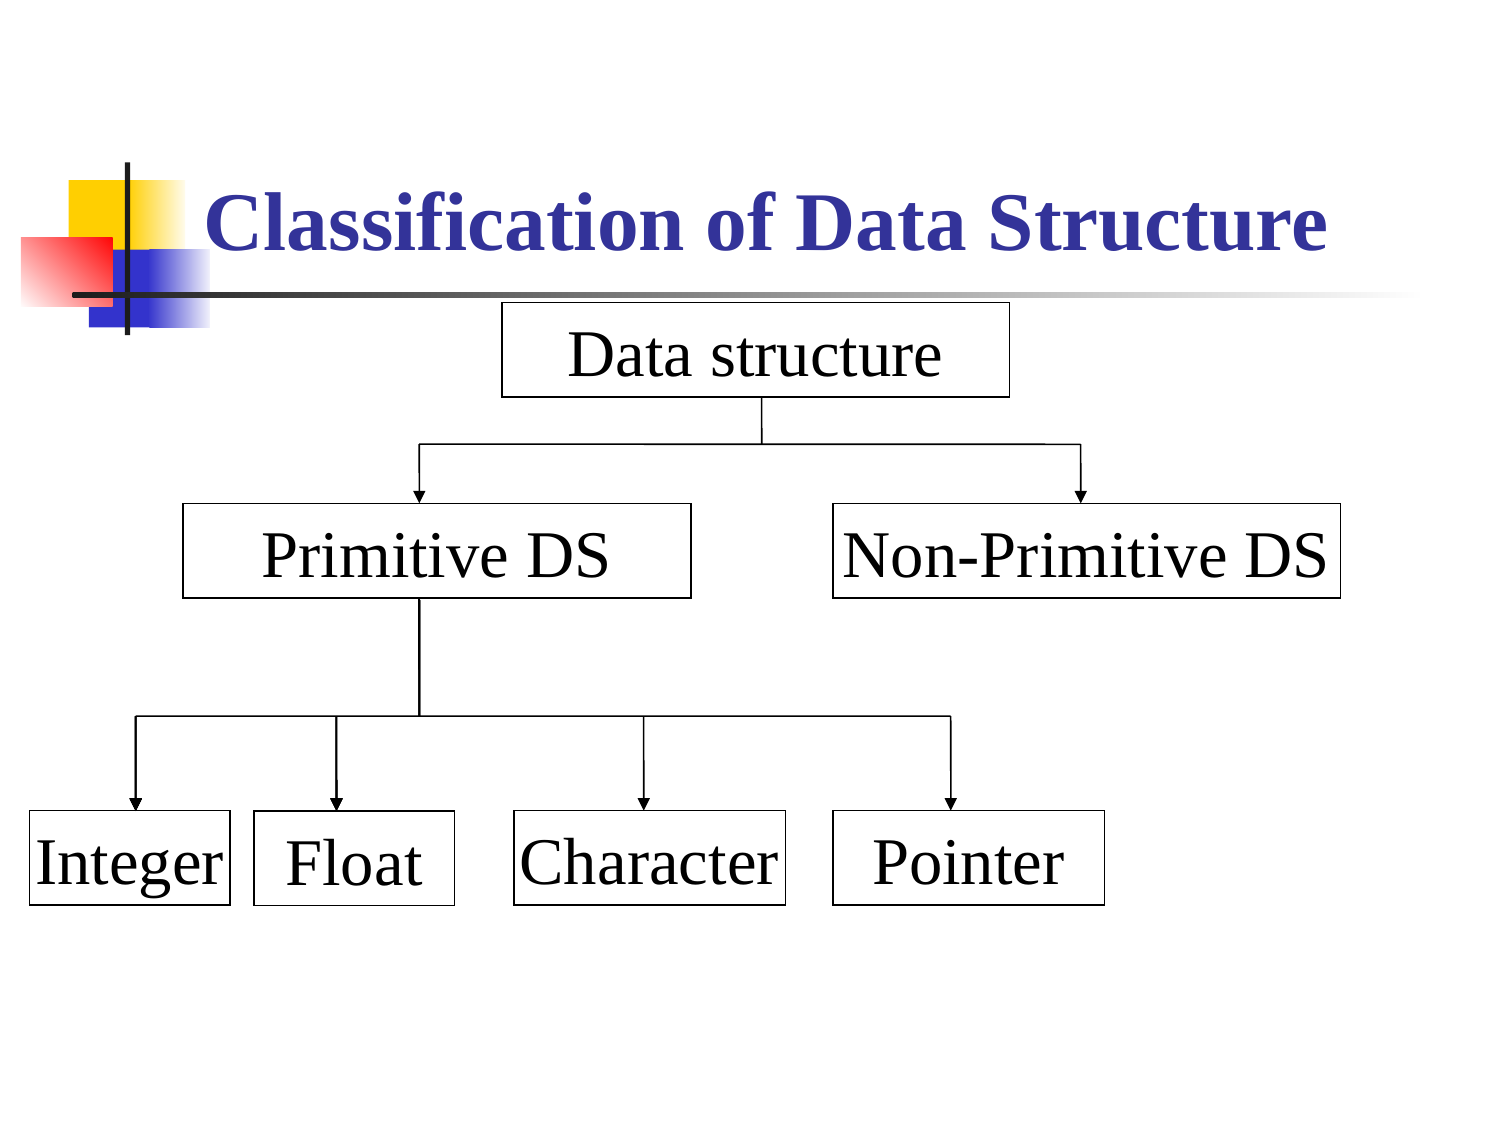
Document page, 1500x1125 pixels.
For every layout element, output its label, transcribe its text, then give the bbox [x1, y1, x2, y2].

text_box Float [253, 810, 455, 906]
text_box Character [513, 810, 786, 905]
text_box [637, 716, 650, 811]
text_box Primitive DS [183, 503, 691, 598]
text_box Data structure [501, 302, 1010, 398]
title Classification of Data Structure [188, 35, 1468, 275]
text_box [944, 716, 957, 811]
text_box [129, 716, 142, 812]
text_box Pointer [832, 810, 1105, 905]
text_box Non-Primitive DS [832, 503, 1341, 598]
text_box [1074, 444, 1087, 503]
text_box [330, 716, 343, 812]
text_box Integer [29, 810, 231, 906]
text_box [413, 444, 426, 503]
